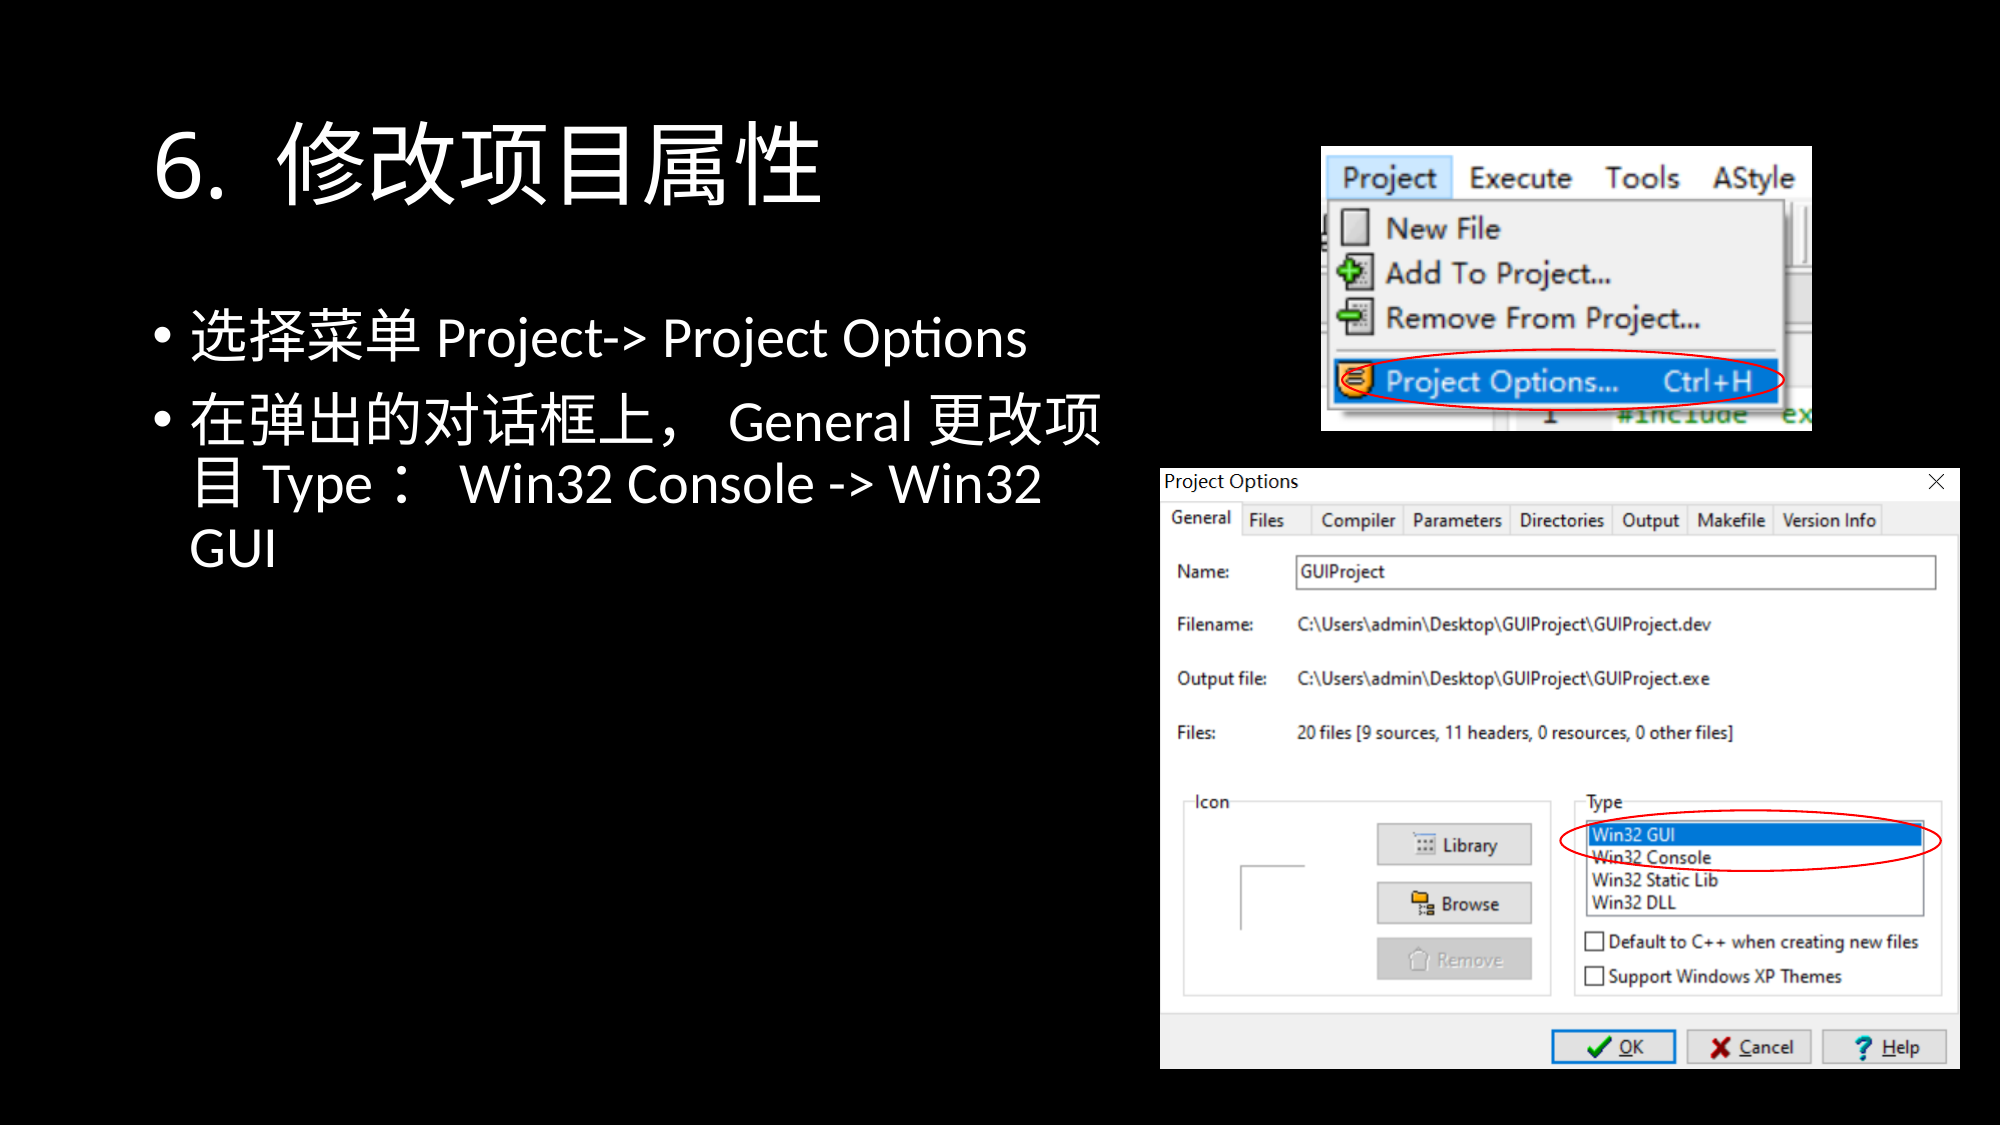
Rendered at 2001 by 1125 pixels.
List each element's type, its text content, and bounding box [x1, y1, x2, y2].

picture [1160, 468, 1960, 1069]
picture [1321, 146, 1812, 431]
title 6. 修改项目属性 [137, 59, 1863, 278]
list 选择菜单Project-> Project Options 在弹出的对话框上，General更改项目Type：Win32 Console -> Win32 GUI [137, 299, 1128, 1014]
